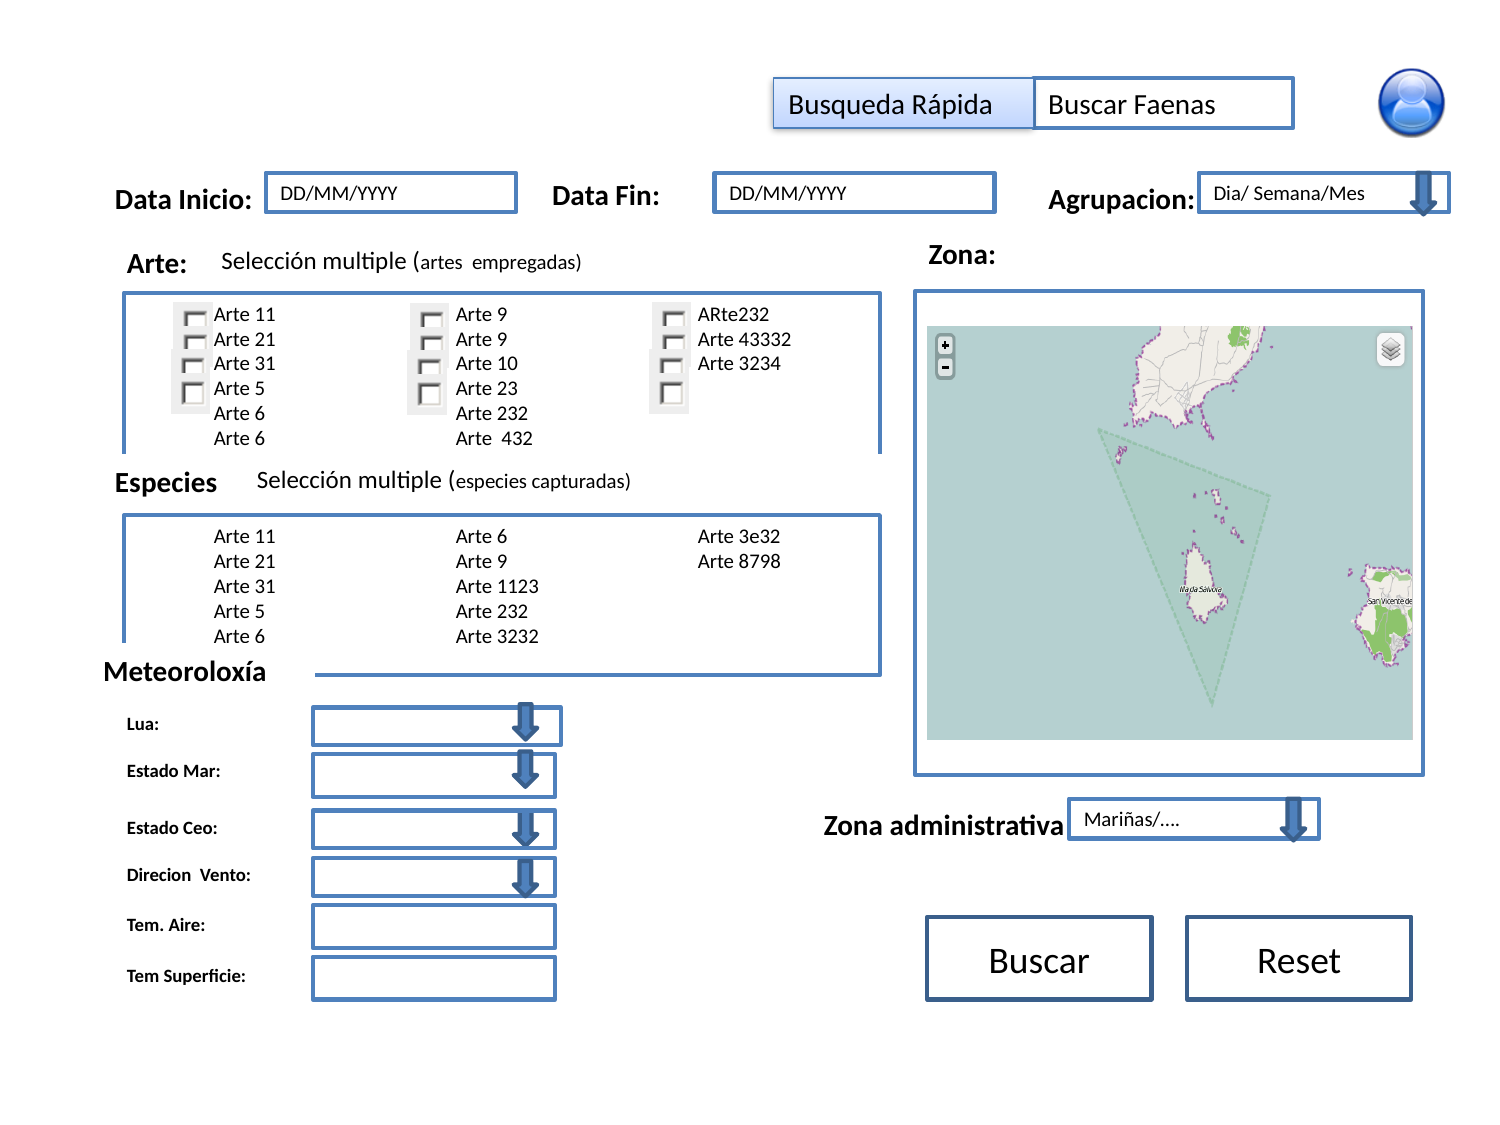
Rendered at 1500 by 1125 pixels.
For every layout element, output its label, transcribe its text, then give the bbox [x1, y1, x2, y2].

picture [407, 303, 449, 416]
text_box Arte 11 Arte 21 Arte 31 Arte 5 Arte 6 Arte 6 Arte 9 Arte 1123 Arte 232 Arte 3232 Arte 3e32 Arte 8798 [122, 513, 882, 677]
text_box Busqueda Rápida [773, 77, 1034, 129]
text_box Data Inicio: [98, 171, 484, 224]
text_box Agrupacion: [1031, 171, 1417, 224]
text_box [511, 858, 540, 899]
text_box Mariñas/…. [1067, 797, 1290, 841]
text_box Reset [1185, 915, 1413, 1002]
text_box [311, 856, 557, 898]
picture [926, 326, 1417, 740]
text_box Selección multiple (especies capturadas) [240, 454, 913, 503]
text_box Data Fin: [535, 167, 921, 221]
text_box Dia/ Semana/Mes [1197, 171, 1419, 214]
text_box Especies [98, 454, 281, 508]
text_box Buscar [925, 915, 1154, 1002]
text_box Direcion Vento: [110, 853, 315, 895]
text_box Dia/ Semana/Mes [1428, 171, 1451, 214]
text_box Tem. Aire: [110, 903, 311, 944]
text_box Estado Ceo: [110, 806, 268, 847]
text_box Lua: [110, 702, 492, 744]
text_box Buscar Faenas [1032, 76, 1295, 130]
text_box [1409, 170, 1438, 217]
text_box [1279, 796, 1308, 843]
text_box Selección multiple (artes empregadas) [205, 235, 870, 284]
text_box [311, 705, 563, 747]
text_box Zona: [912, 226, 1095, 280]
text_box Mariñas/…. [1297, 797, 1321, 841]
text_box Arte: [110, 235, 293, 289]
text_box [311, 808, 557, 850]
picture [649, 302, 692, 415]
text_box [511, 702, 540, 742]
text_box [311, 903, 557, 950]
text_box DD/MM/YYYY [264, 171, 518, 214]
picture [1375, 66, 1448, 138]
text_box Tem Superficie: [110, 955, 311, 996]
text_box [311, 955, 557, 1002]
text_box Zona administrativa [807, 797, 1287, 850]
picture [170, 302, 213, 415]
text_box [311, 752, 557, 799]
text_box Meteoroloxía [86, 643, 315, 697]
text_box [511, 749, 540, 789]
text_box [913, 289, 1425, 777]
text_box DD/MM/YYYY [921, 171, 997, 214]
text_box Estado Mar: [110, 749, 492, 791]
text_box Arte 11 Arte 21 Arte 31 Arte 5 Arte 6 Arte 6 Arte 9 Arte 9 Arte 10 Arte 23 Arte 232 Arte 432 ARte232 Arte 43332 Arte 3234 [122, 291, 882, 454]
